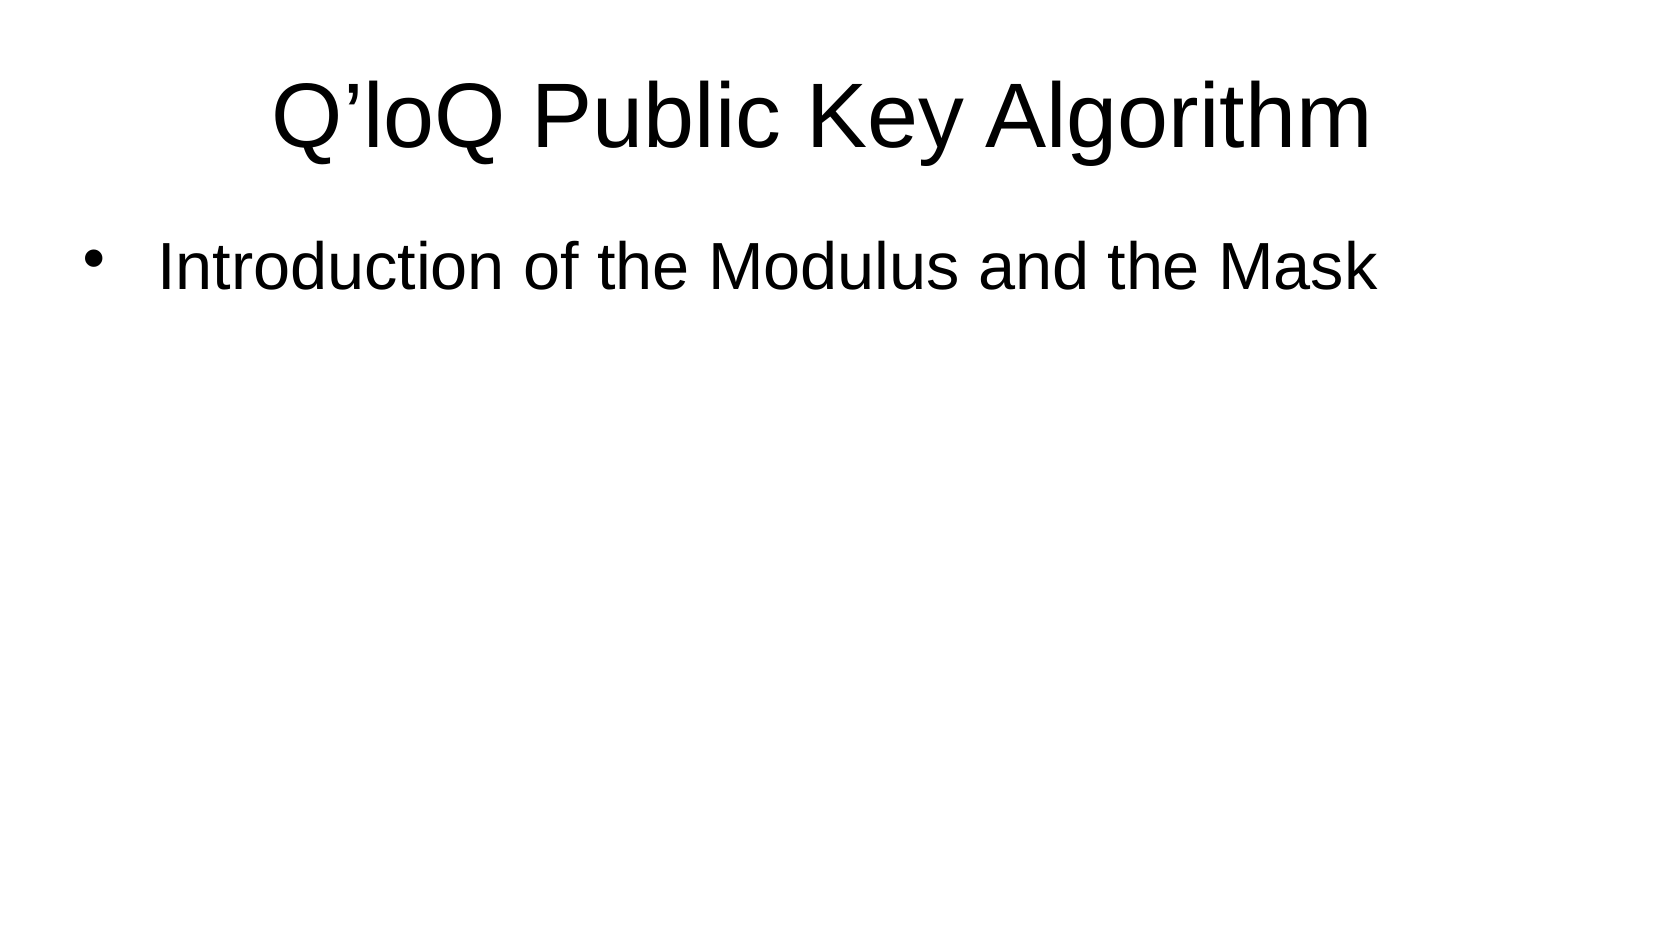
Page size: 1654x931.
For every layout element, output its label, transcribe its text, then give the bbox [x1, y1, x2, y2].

text_box Introduction of the Modulus and the Mask [82, 217, 1564, 750]
text_box Q’loQ Public Key Algorithm [82, 55, 1564, 166]
